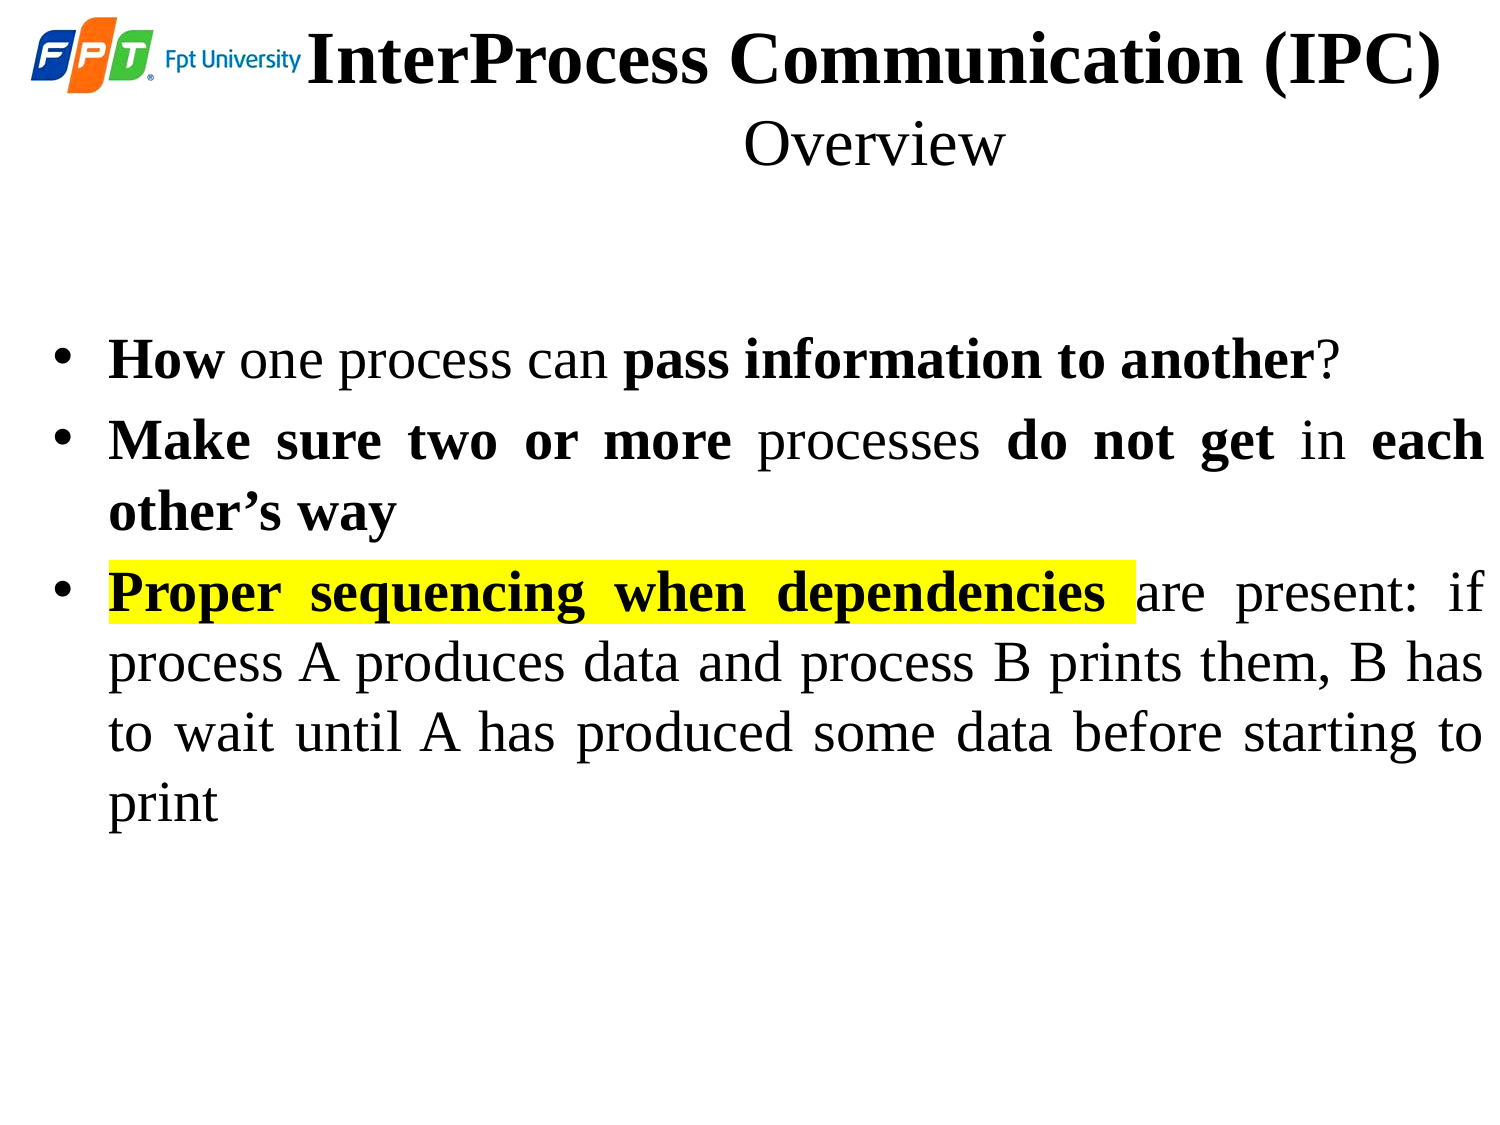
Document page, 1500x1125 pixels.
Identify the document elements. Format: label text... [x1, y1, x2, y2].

list How one process can pass information to another? Make sure two or more processes do not get in each other’s way Proper sequencing when dependencies are present: if process A produces data and process B prints them, B has to wait until A has produced some data before starting to print [37, 312, 1500, 1125]
title InterProcess Communication (IPC) Overview [249, 0, 1500, 188]
picture [0, 0, 249, 122]
